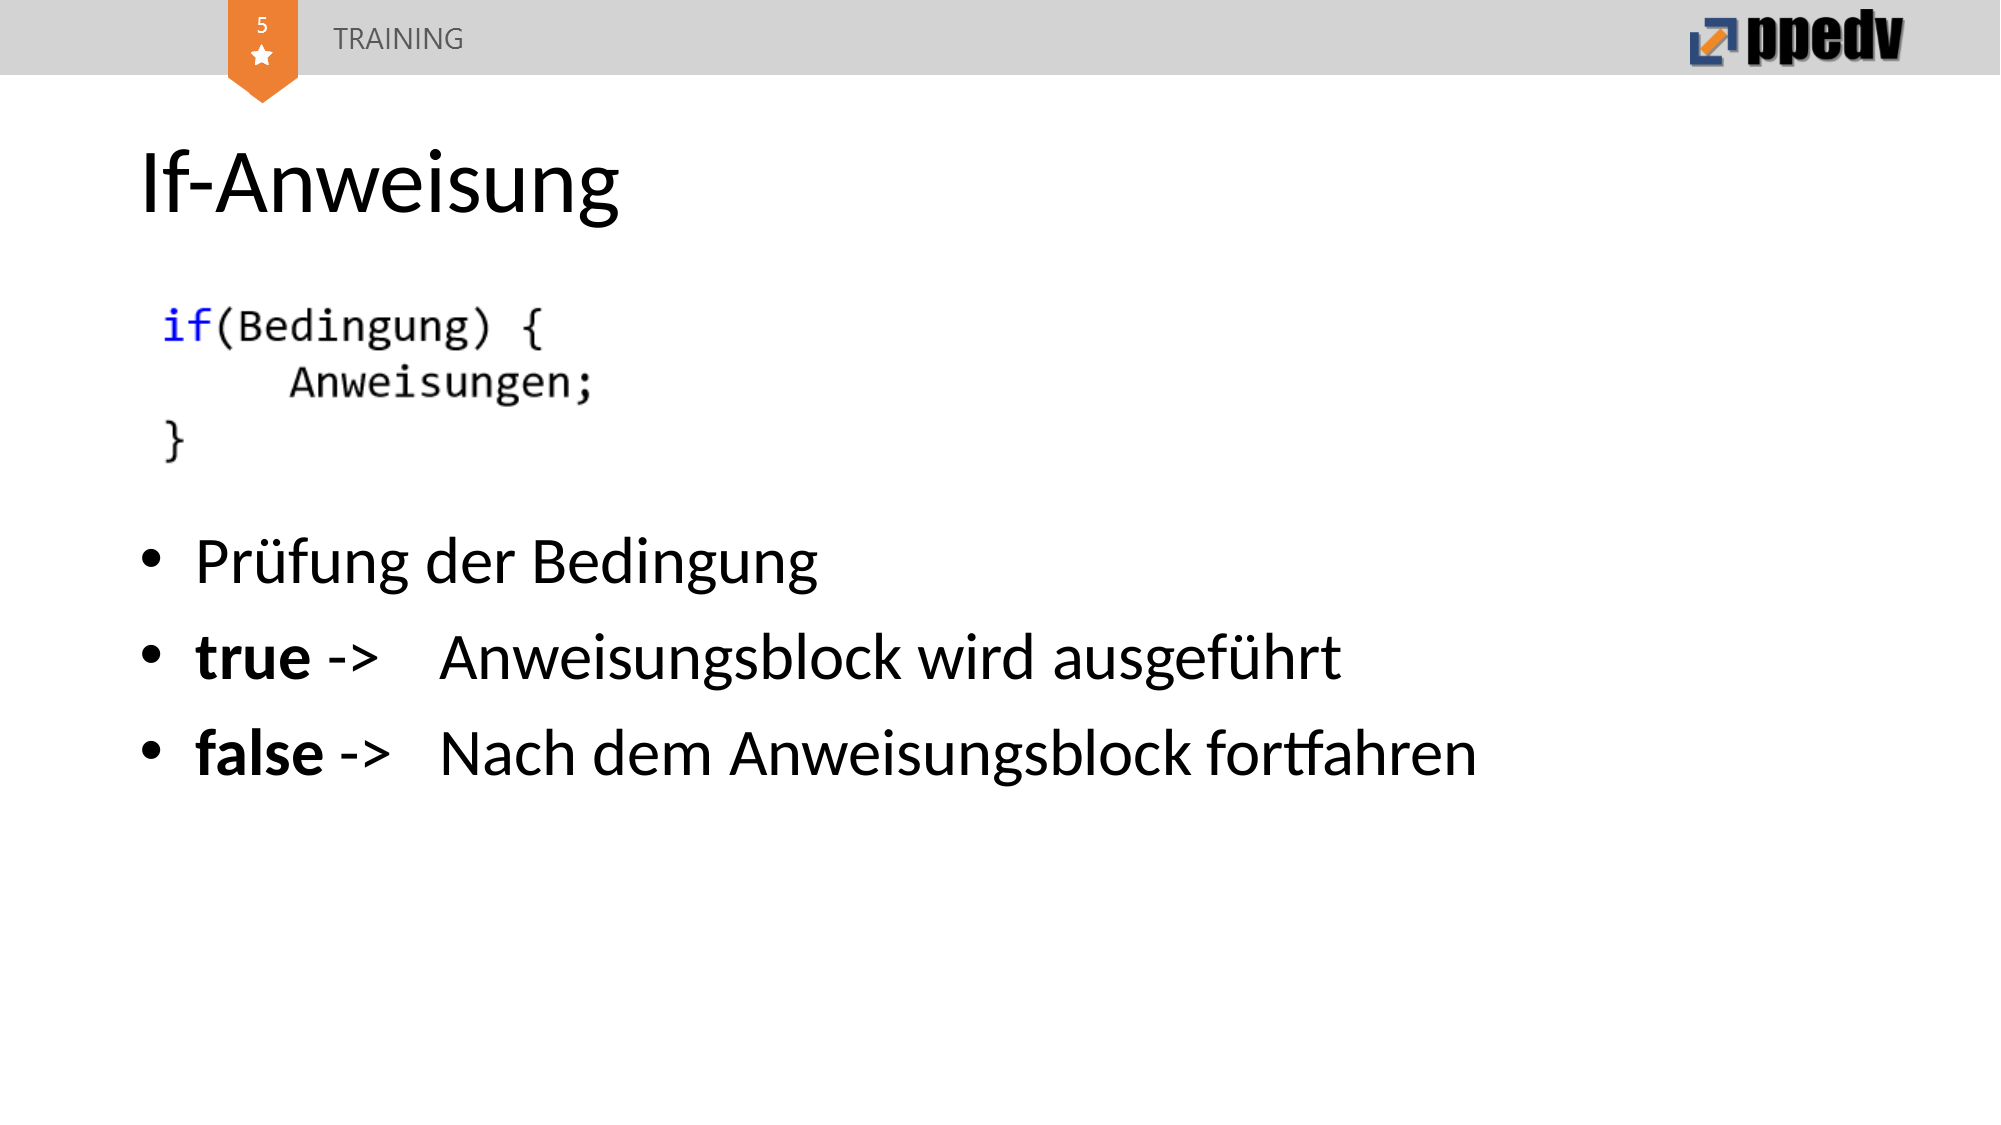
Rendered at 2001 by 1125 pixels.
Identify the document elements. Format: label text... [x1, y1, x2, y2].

picture [0, 0, 2000, 104]
text_box [137, 277, 616, 515]
text_box Anweisungsblock wird ausgeführt Nach dem Anweisungsblock fortfahren [437, 613, 1491, 790]
title If-Anweisung [137, 82, 1863, 271]
text_box Prüfung der Bedingung [137, 517, 824, 598]
text_box true -> false -> [137, 613, 397, 790]
